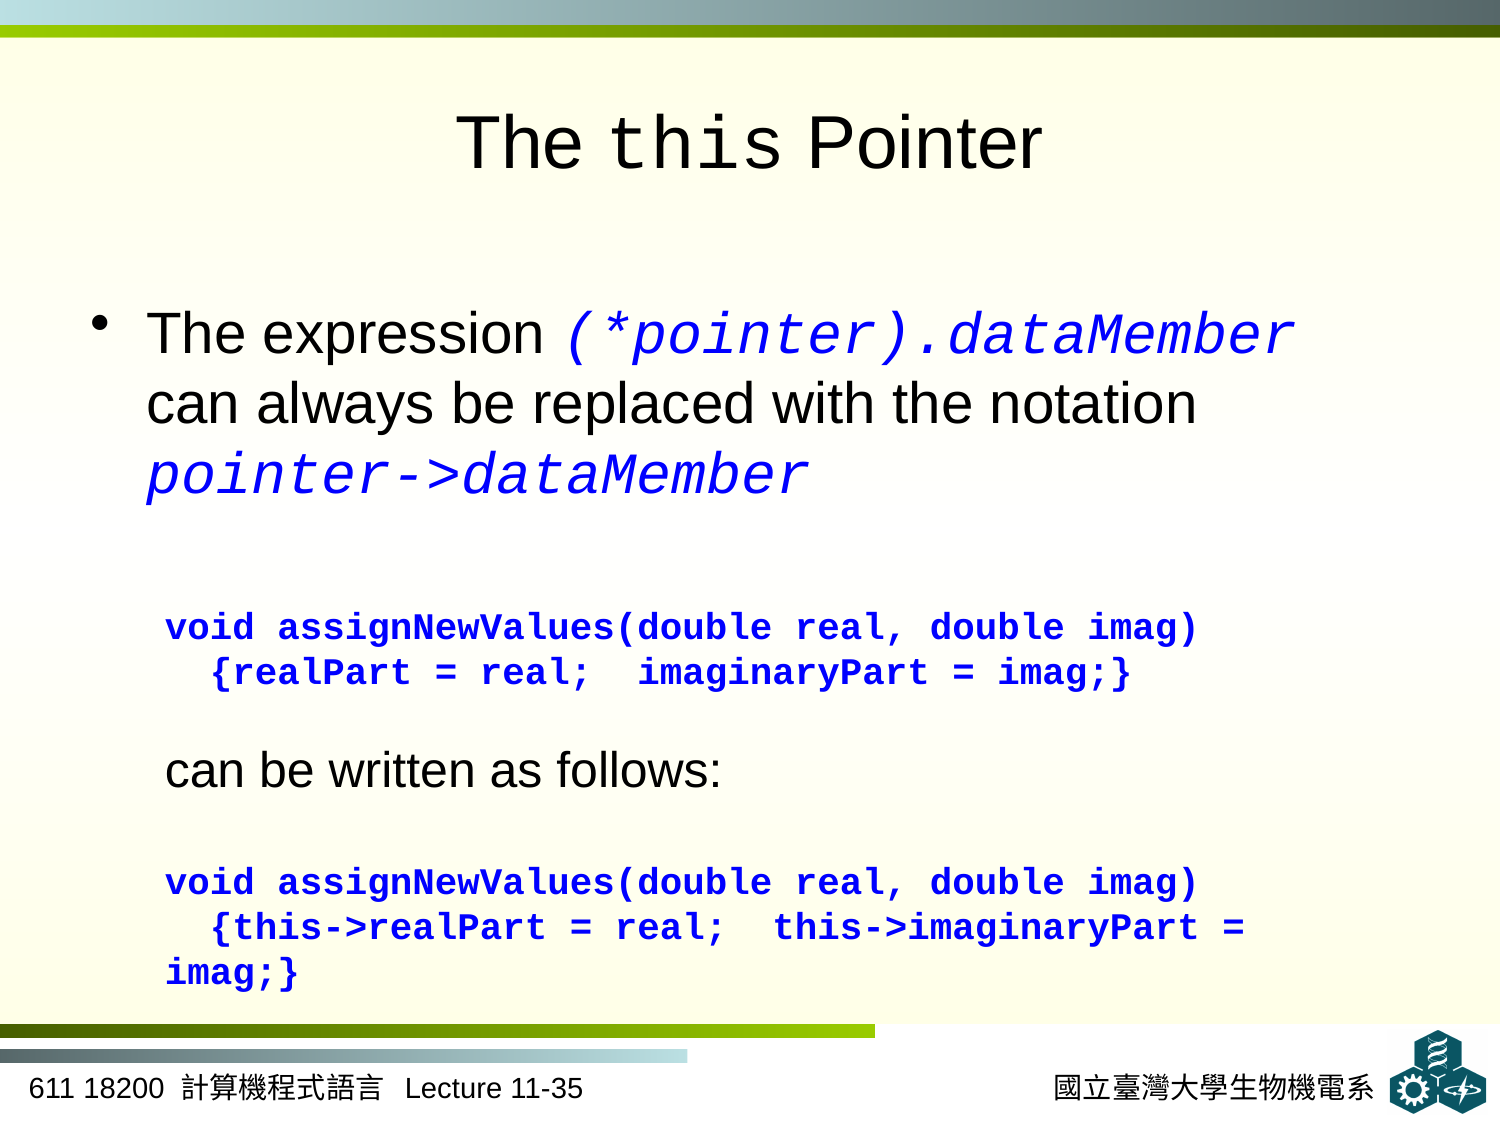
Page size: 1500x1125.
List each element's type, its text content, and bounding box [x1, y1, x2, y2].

title The this Pointer [74, 44, 1426, 233]
text_box void assignNewValues(double real, double imag) {realPart = real; imaginaryPart = imag;} can be written as follows: void assignNewValues(double real, double imag) {this->realPart = real; this->imaginaryPart = imag;} [150, 594, 1417, 1045]
picture [1387, 1029, 1488, 1115]
slide_number 35 [1074, 1042, 1425, 1103]
list The expression (*pointer).dataMember can always be replaced with the notation pointer->dataMember [74, 287, 1426, 1006]
